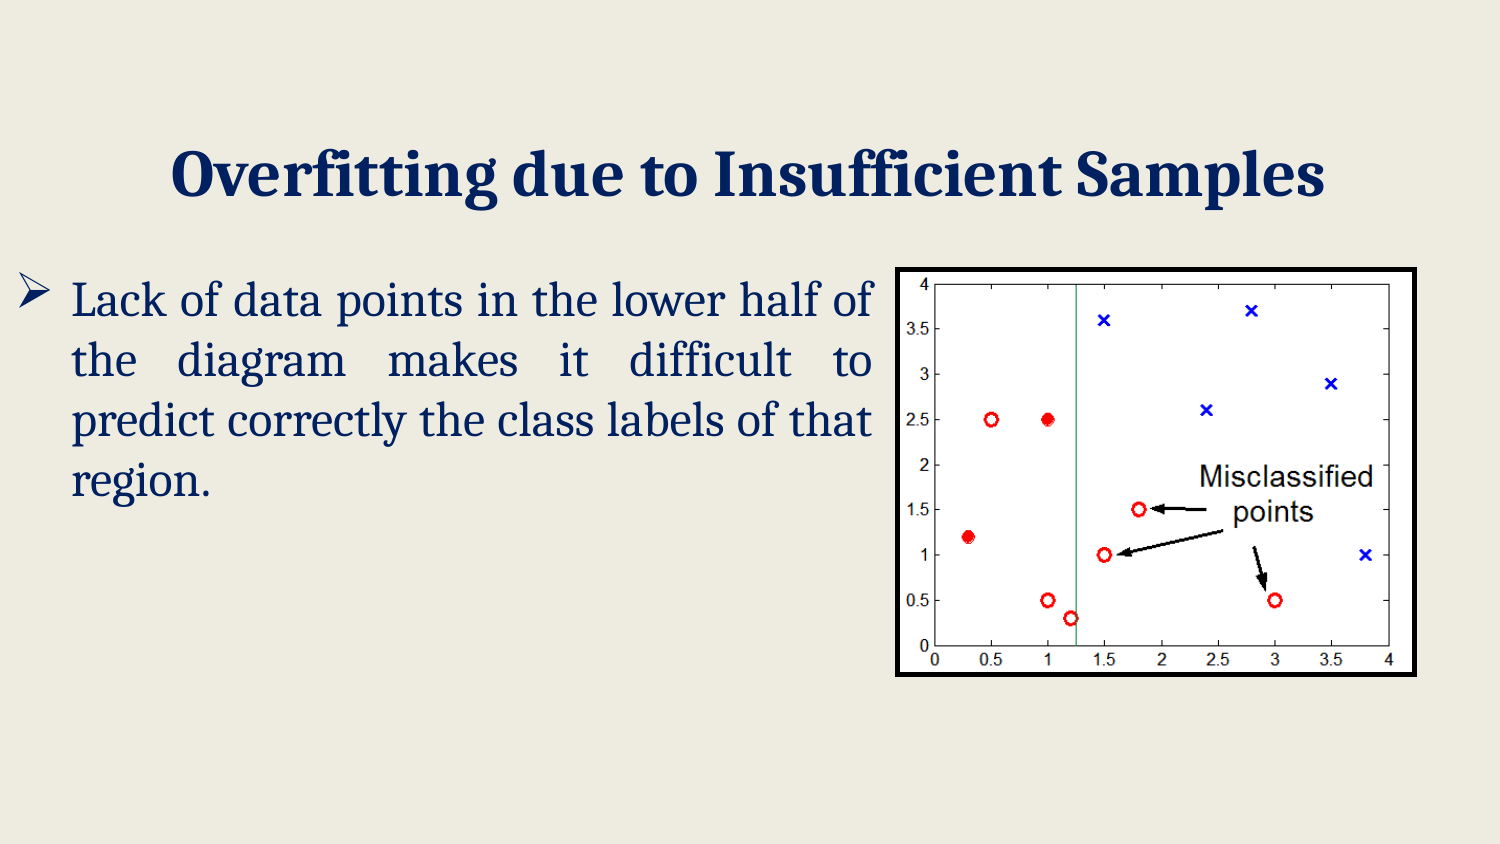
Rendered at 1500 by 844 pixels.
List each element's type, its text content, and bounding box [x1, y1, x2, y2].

picture [899, 271, 1413, 673]
title Overfitting due to Insufficient Samples [0, 121, 1500, 213]
text_box Lack of data points in the lower half of the diagram makes it difficult to predict correctly the class labels of that region. [0, 259, 888, 575]
